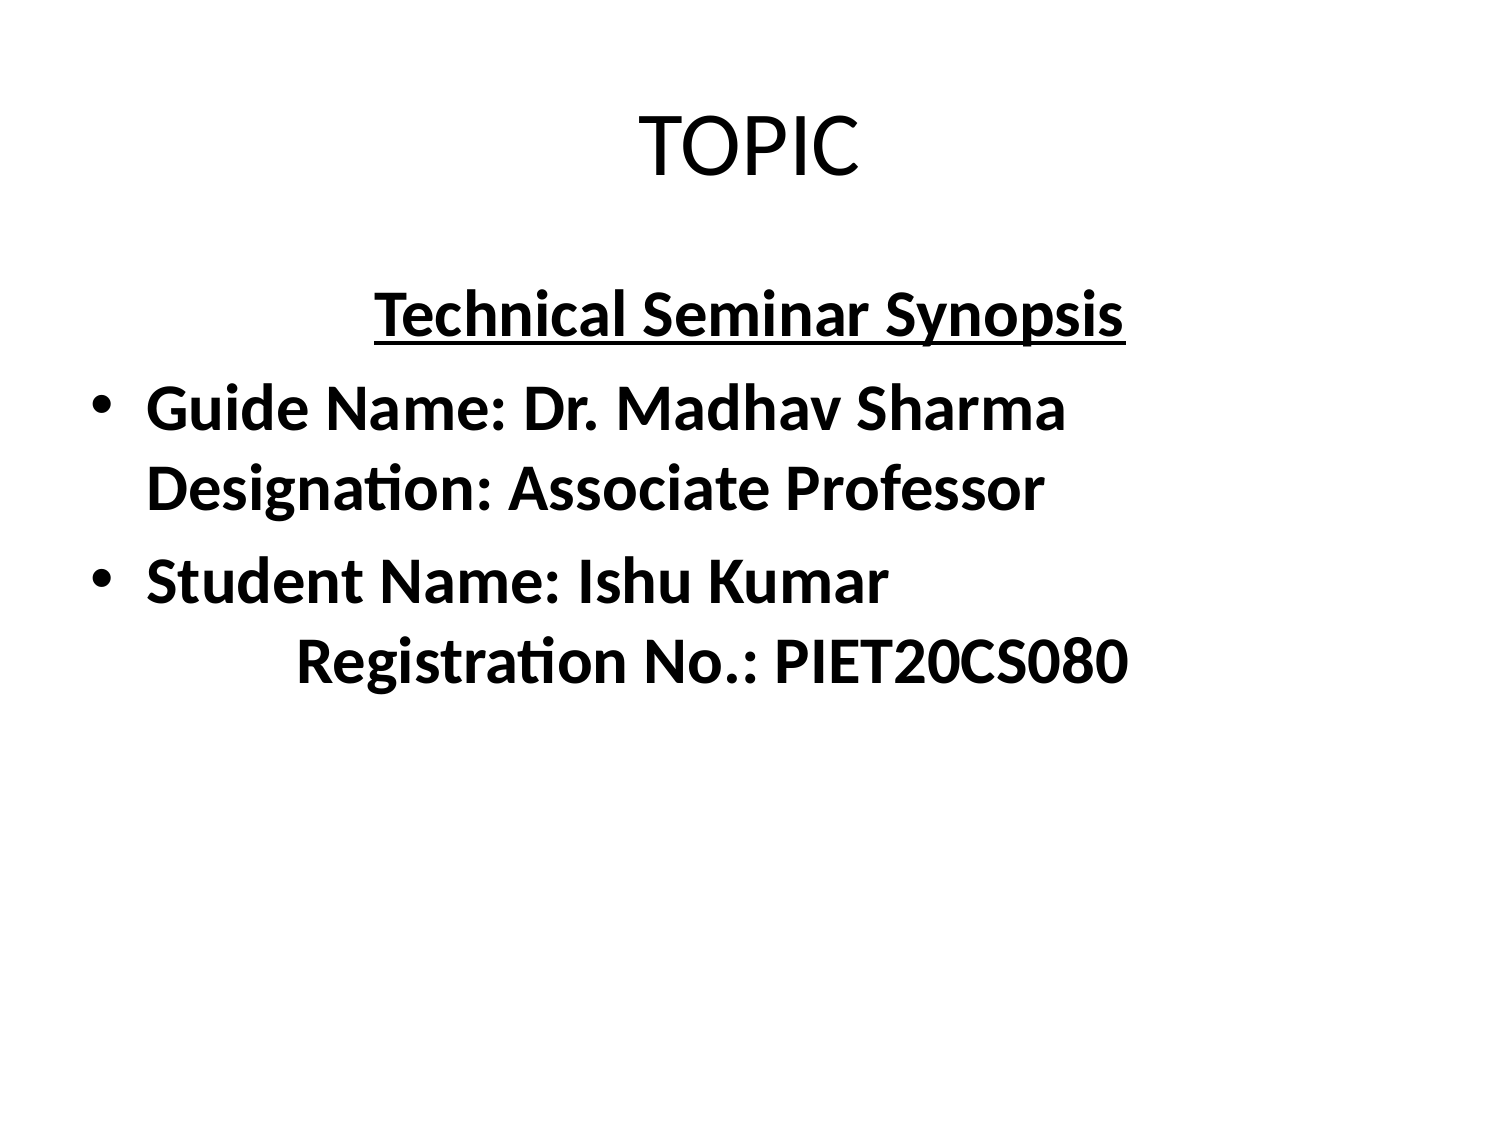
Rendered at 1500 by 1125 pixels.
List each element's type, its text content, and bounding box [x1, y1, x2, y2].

list Technical Seminar Synopsis Guide Name: Dr. Madhav Sharma Designation: Associate Professor Student Name: Ishu Kumar Registration No.: PIET20CS080 [75, 262, 1425, 1005]
title TOPIC [75, 45, 1425, 233]
